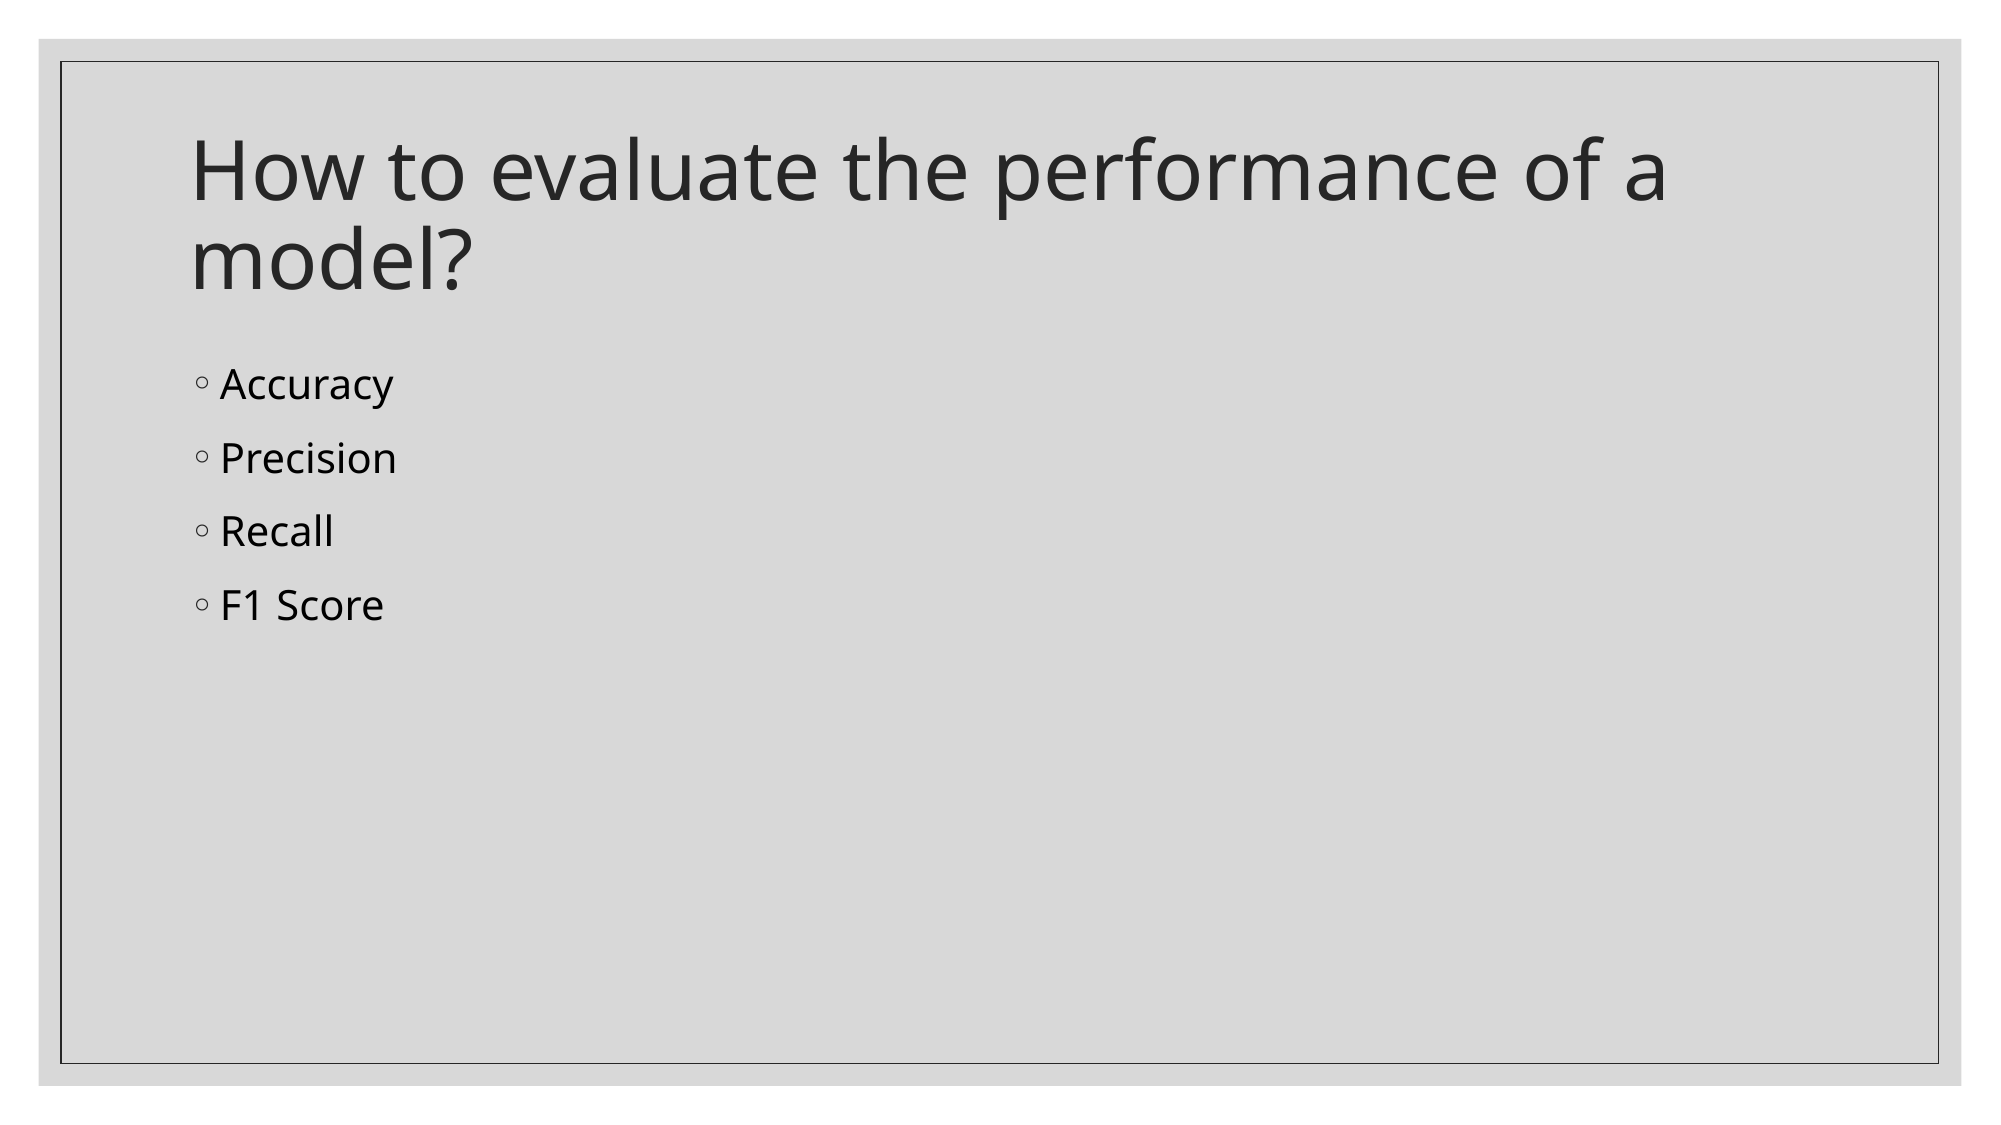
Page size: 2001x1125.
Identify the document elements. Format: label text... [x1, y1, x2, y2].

title How to evaluate the performance of a model? [174, 105, 1825, 331]
list Accuracy Precision Recall F1 Score [174, 345, 1825, 977]
